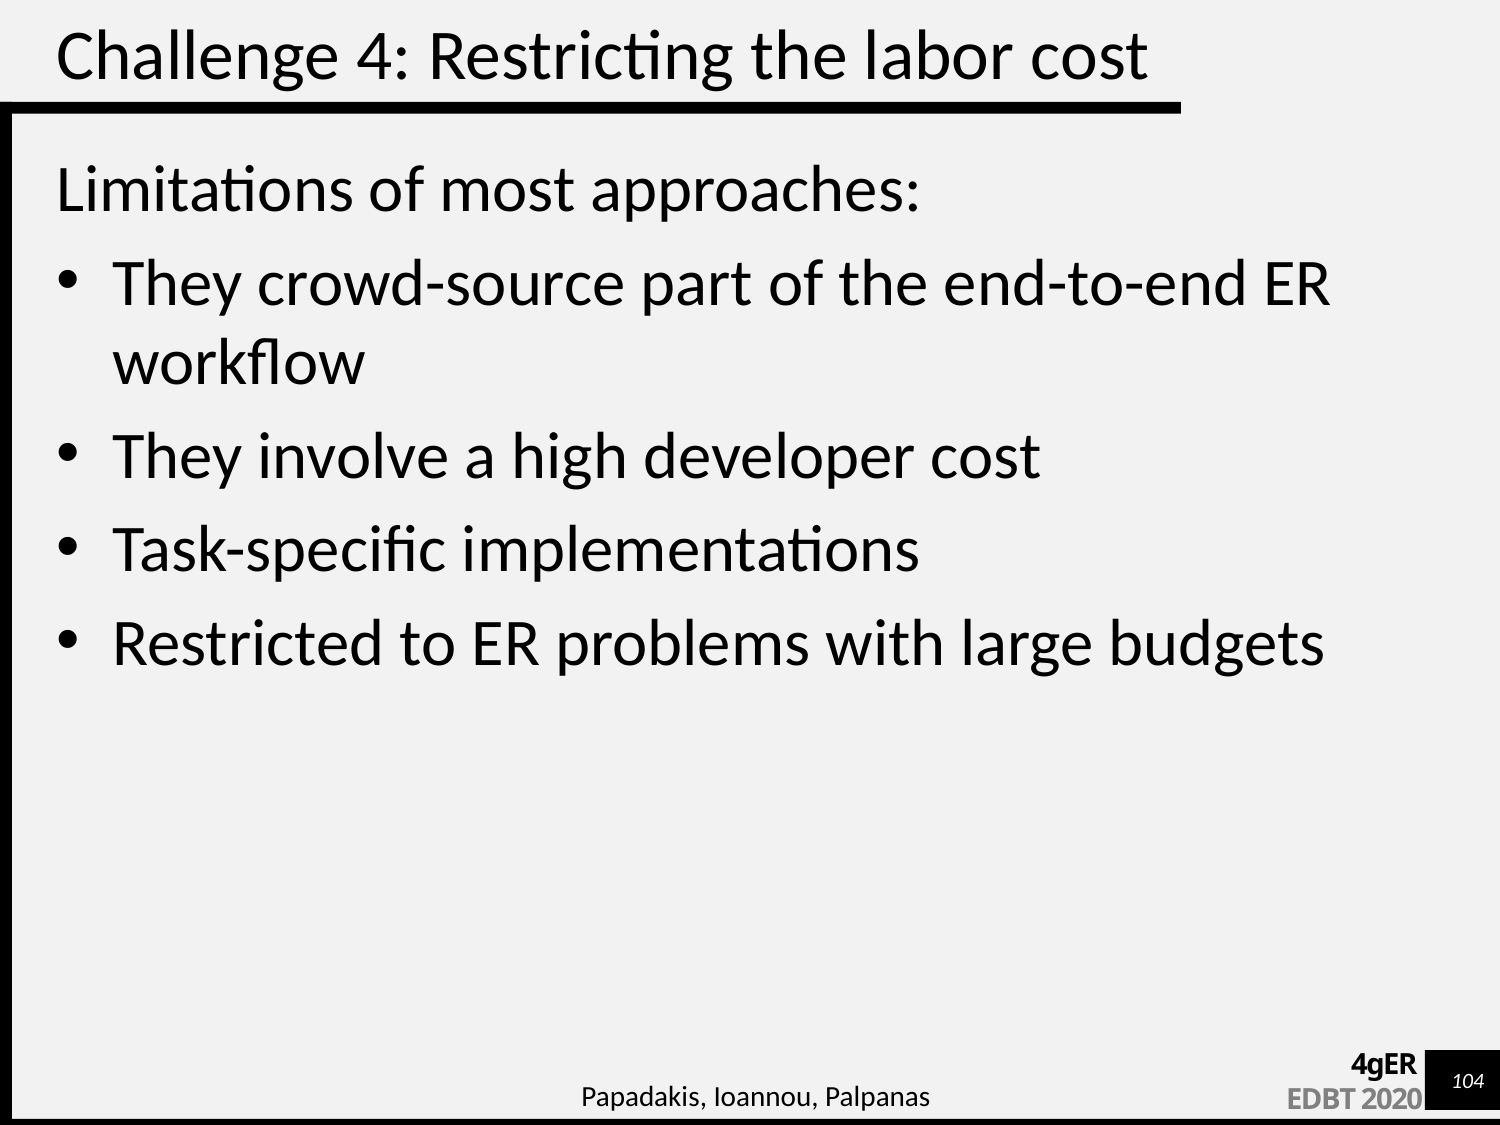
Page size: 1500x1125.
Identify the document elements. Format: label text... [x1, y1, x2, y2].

footer Papadakis, Ioannou, Palpanas [490, 1069, 1022, 1125]
list Limitations of most approaches: They crowd-source part of the end-to-end ER workflow They involve a high developer cost Task-specific implementations Restricted to ER problems with large budgets [41, 137, 1459, 1125]
title Challenge 4: Restricting the labor cost [41, 0, 1500, 102]
